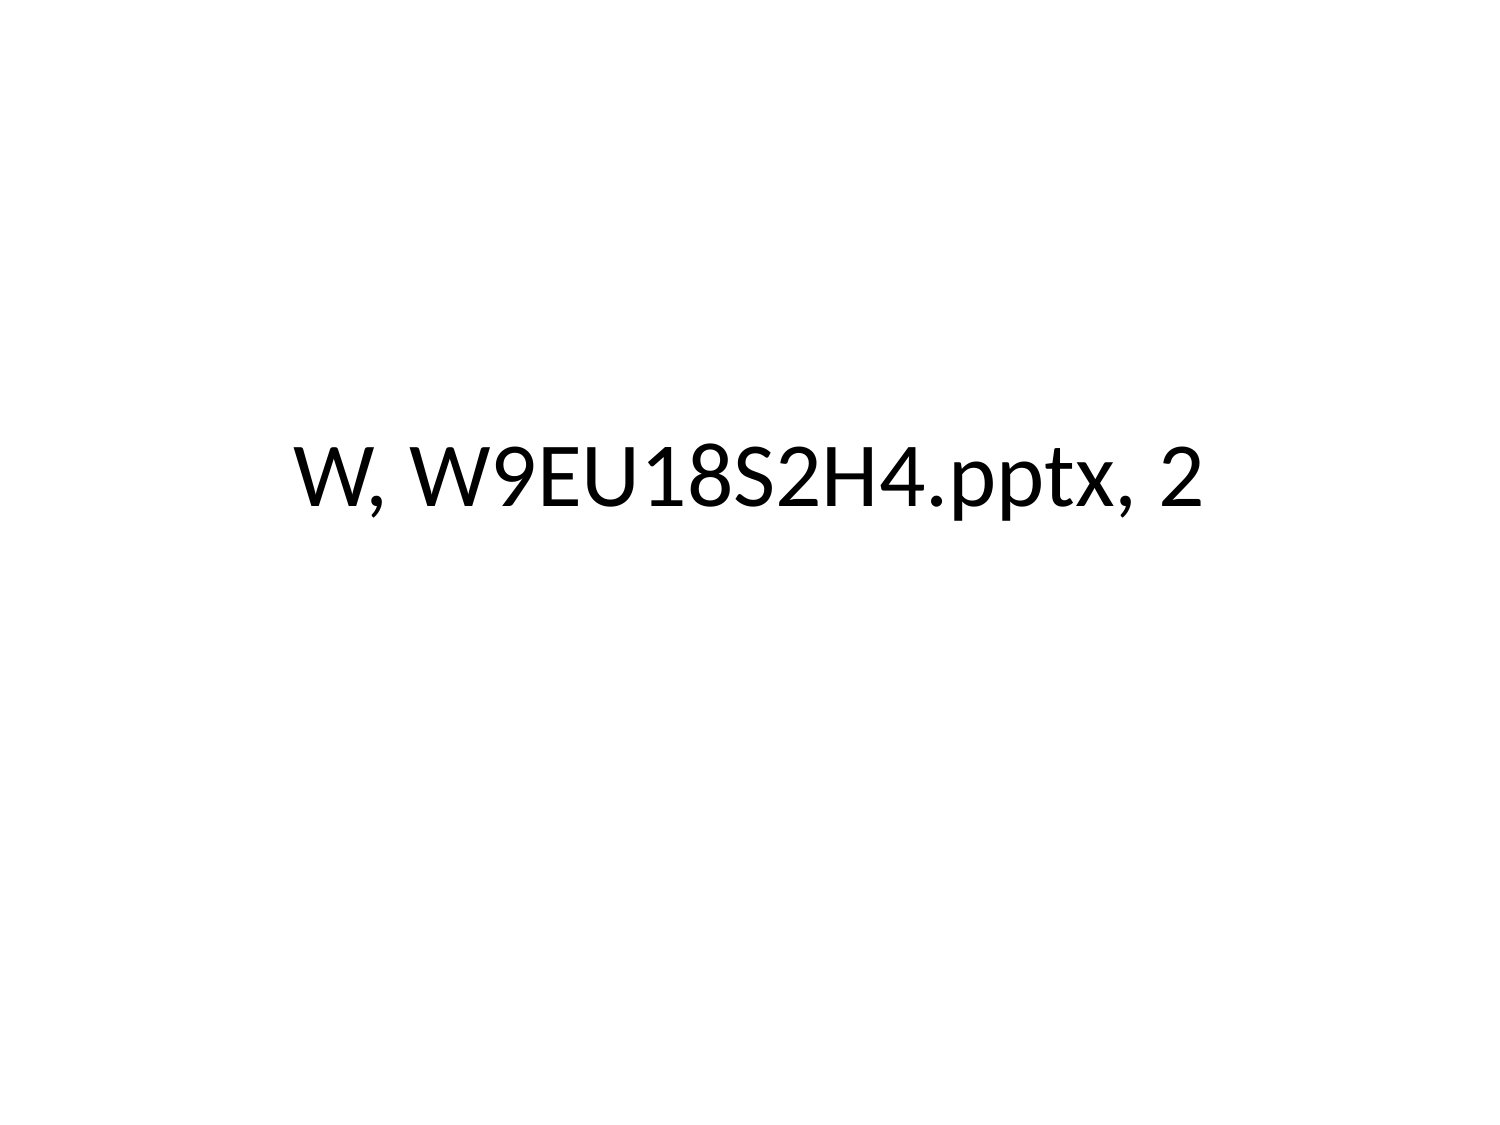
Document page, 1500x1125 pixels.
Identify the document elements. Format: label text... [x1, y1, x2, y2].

title W, W9EU18S2H4.pptx, 2 [112, 349, 1388, 591]
